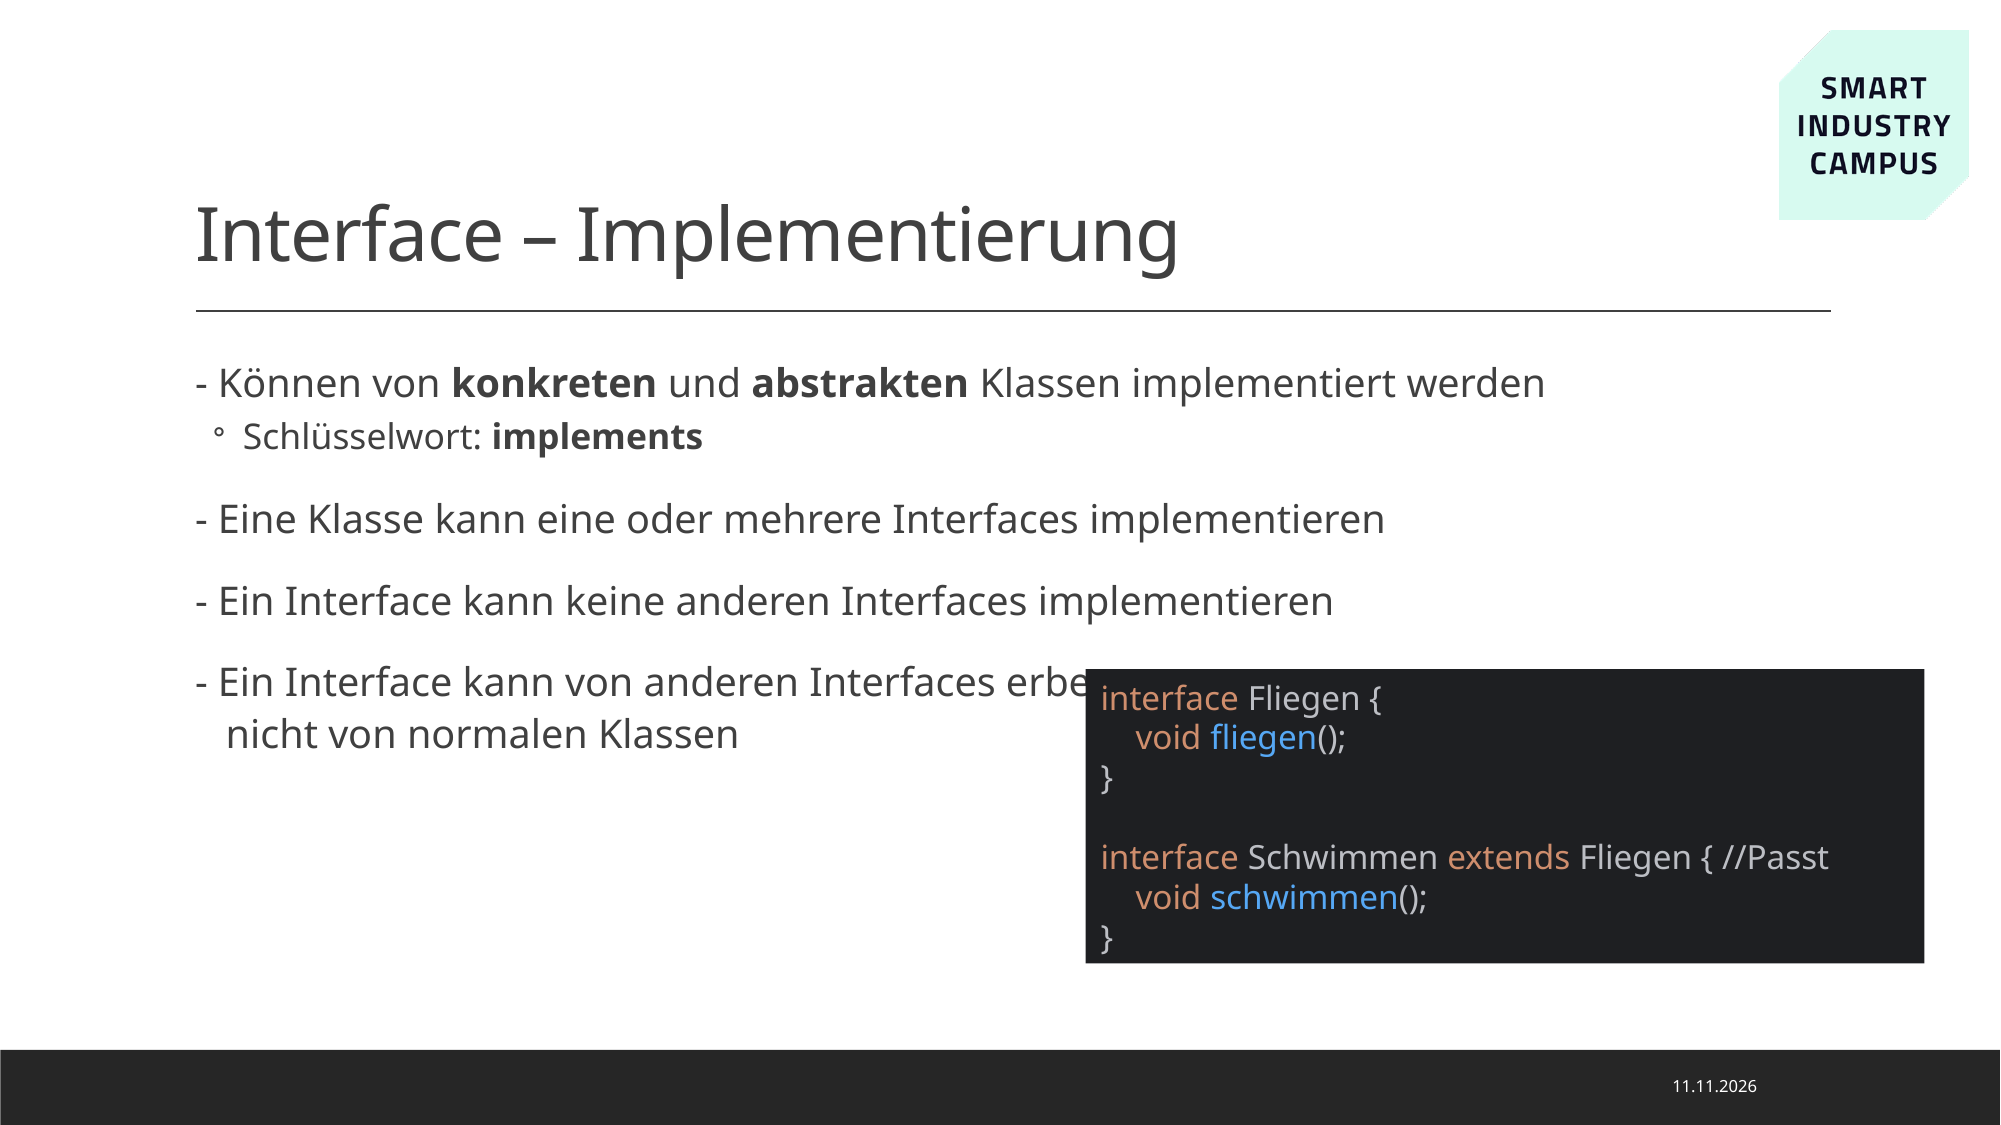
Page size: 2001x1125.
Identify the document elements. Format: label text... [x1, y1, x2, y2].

title Interface – Implementierung [180, 47, 1830, 285]
picture [1778, 30, 1969, 220]
list - Können von konkreten und abstrakten Klassen implementiert werden Schlüsselwort: implements - Eine Klasse kann eine oder mehrere Interfaces implementieren - Ein Interface kann keine anderen Interfaces implementieren - Ein Interface kann von anderen Interfaces erben, nicht von normalen Klassen [180, 345, 1830, 963]
text_box interface Fliegen { void fliegen(); } interface Schwimmen extends Fliegen { //Passt void schwimmen(); } [1085, 669, 1925, 964]
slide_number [1348, 1057, 1773, 1118]
